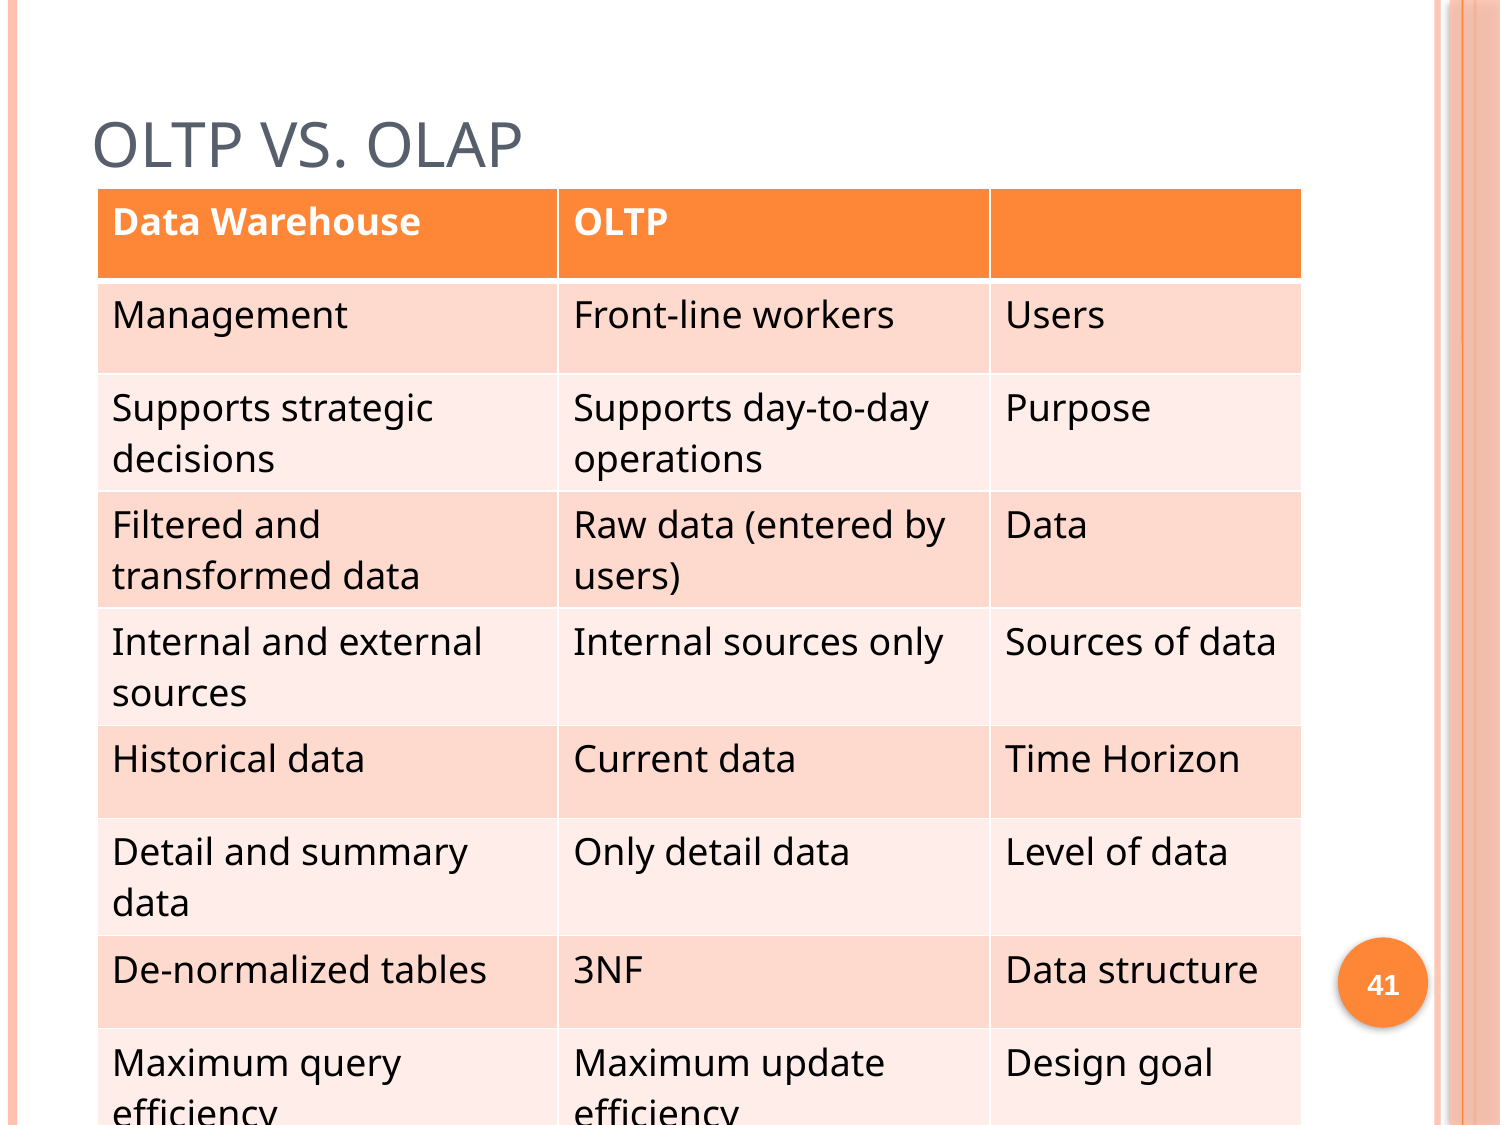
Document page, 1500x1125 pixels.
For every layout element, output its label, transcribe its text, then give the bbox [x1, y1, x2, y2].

table_cell Design goal [991, 1029, 1301, 1125]
title OLTP vs. OLAP [76, 0, 1302, 188]
table_cell Filtered and transformed data [98, 492, 557, 607]
table_cell Internal sources only [559, 609, 989, 725]
table_cell Purpose [991, 375, 1301, 490]
table_cell Raw data (entered by users) [559, 492, 989, 607]
table_cell Detail and summary data [98, 819, 557, 935]
table_cell Users [991, 284, 1301, 373]
table_cell Maximum update efficiency [559, 1029, 989, 1125]
table_cell Level of data [991, 819, 1301, 935]
table_cell Front-line workers [559, 284, 989, 373]
table_cell Data structure [991, 936, 1301, 1028]
table_header Data Warehouse [98, 189, 557, 278]
table_cell Sources of data [991, 609, 1301, 725]
slide_number 41 [1333, 940, 1434, 1026]
table_header OLTP [559, 189, 989, 278]
table_cell Only detail data [559, 819, 989, 935]
table_cell Data [991, 492, 1301, 607]
table_header [991, 189, 1301, 278]
table_cell Historical data [98, 726, 557, 818]
table_cell Internal and external sources [98, 609, 557, 725]
table_cell Time Horizon [991, 726, 1301, 818]
table_cell Current data [559, 726, 989, 818]
table_cell 3NF [559, 936, 989, 1028]
table_cell Supports day-to-day operations [559, 375, 989, 490]
table_cell Supports strategic decisions [98, 375, 557, 490]
table_cell Maximum query efficiency [98, 1029, 557, 1125]
table_cell Management [98, 284, 557, 373]
table_cell De-normalized tables [98, 936, 557, 1028]
